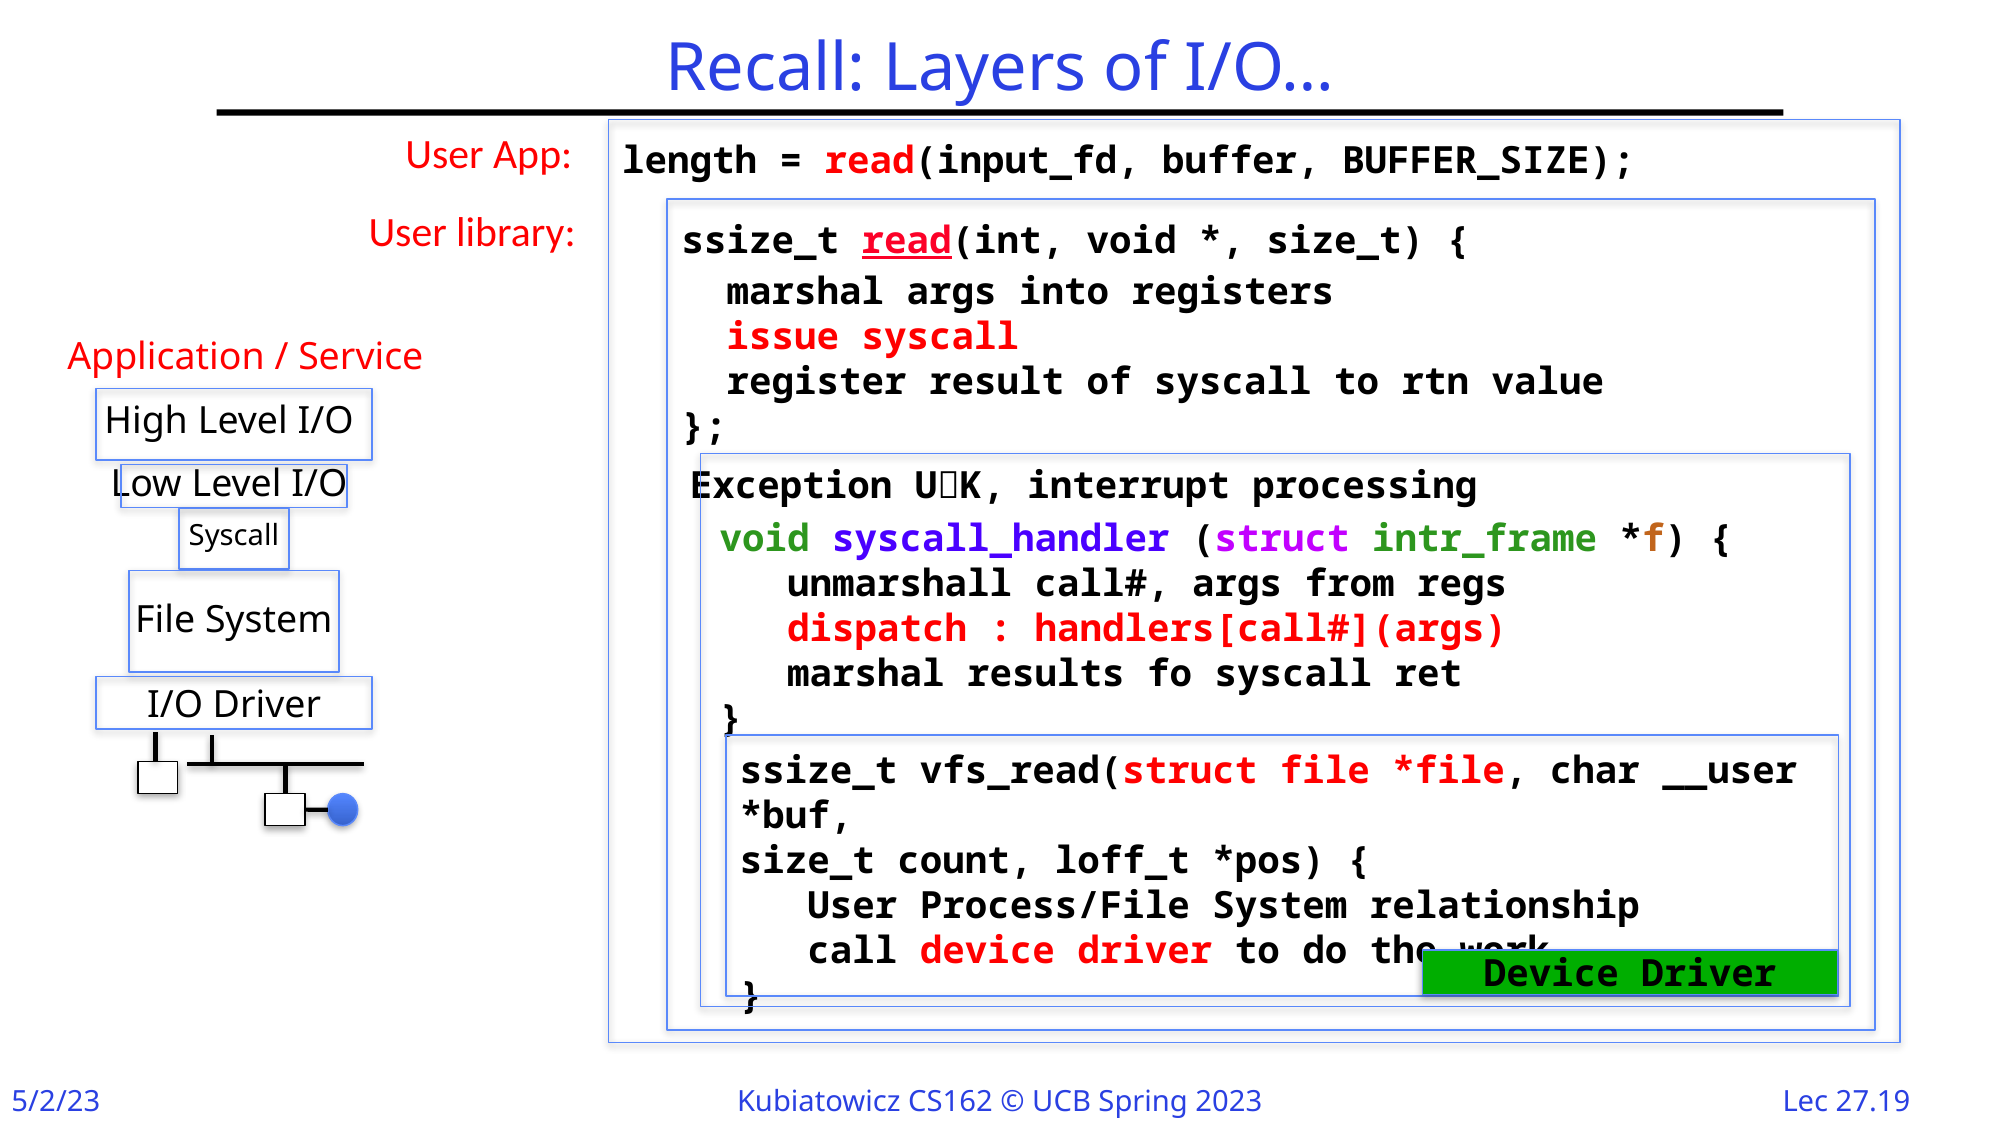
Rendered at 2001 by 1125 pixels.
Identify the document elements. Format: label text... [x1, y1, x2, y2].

text_box File System [344, 587, 348, 648]
text_box [666, 198, 1876, 1031]
text_box User App: [390, 119, 588, 185]
text_box [264, 793, 306, 826]
text_box High Level I/O [374, 388, 379, 449]
text_box [137, 761, 178, 794]
text_box [700, 453, 1851, 1007]
text_box [327, 792, 359, 827]
text_box [120, 464, 348, 508]
text_box [95, 388, 373, 451]
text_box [1422, 941, 1838, 1003]
title Recall: Layers of I/O… [216, 24, 1784, 113]
text_box Application / Service [52, 324, 439, 385]
text_box [178, 508, 290, 568]
text_box [128, 570, 340, 673]
text_box Syscall [290, 508, 295, 559]
text_box [95, 676, 373, 730]
text_box [725, 734, 1839, 997]
text_box Low Level I/O [95, 451, 373, 512]
text_box User library: [353, 196, 591, 262]
text_box [608, 119, 1901, 1043]
